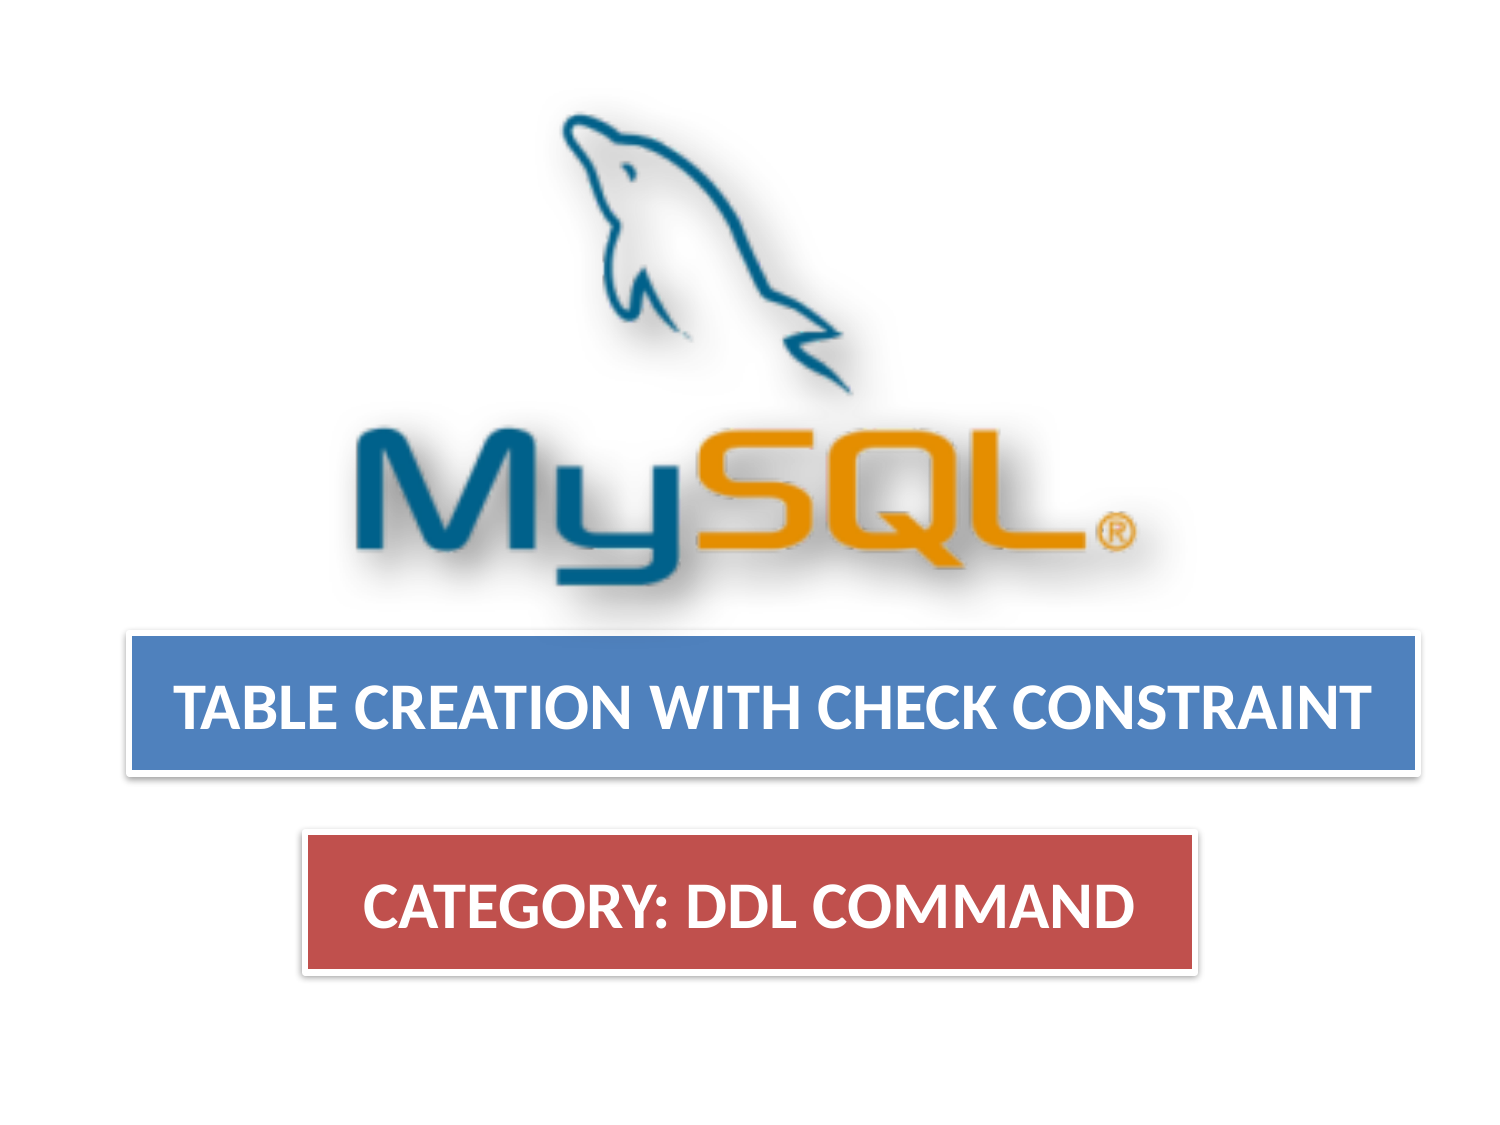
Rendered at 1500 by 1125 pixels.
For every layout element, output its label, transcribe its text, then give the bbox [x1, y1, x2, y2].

text_box TABLE CREATION WITH CHECK CONSTRAINT [126, 630, 1421, 777]
text_box CATEGORY: DDL COMMAND [302, 829, 1198, 976]
picture [327, 93, 1164, 610]
